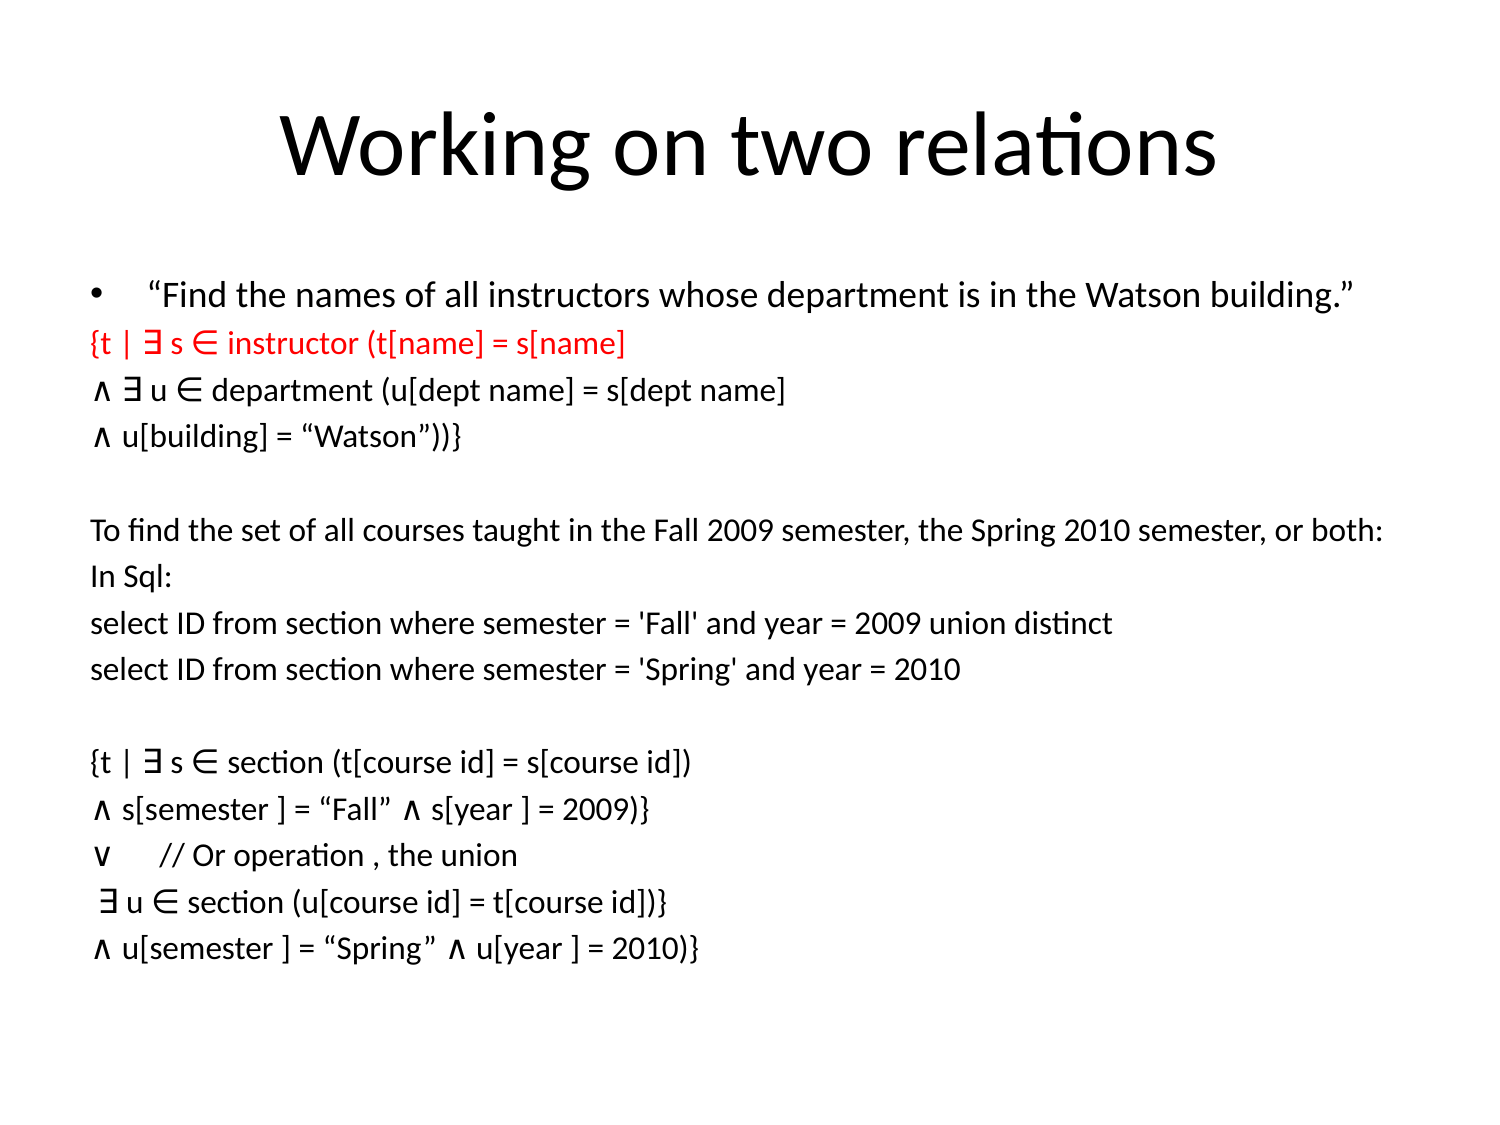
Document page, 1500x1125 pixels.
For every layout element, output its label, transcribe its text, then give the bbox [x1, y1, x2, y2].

list “Find the names of all instructors whose department is in the Watson building.” {t | ∃ s ∈ instructor (t[name] = s[name] ∧ ∃ u ∈ department (u[dept name] = s[dept name] ∧ u[building] = “Watson”))} To find the set of all courses taught in the Fall 2009 semester, the Spring 2010 semester, or both: In Sql: select ID from section where semester = 'Fall' and year = 2009 union distinct select ID from section where semester = 'Spring' and year = 2010 {t | ∃ s ∈ section (t[course id] = s[course id]) ∧ s[semester ] = “Fall” ∧ s[year ] = 2009)} ∨ // Or operation , the union ∃ u ∈ section (u[course id] = t[course id])} ∧ u[semester ] = “Spring” ∧ u[year ] = 2010)} [75, 262, 1425, 1075]
title Working on two relations [75, 45, 1425, 233]
